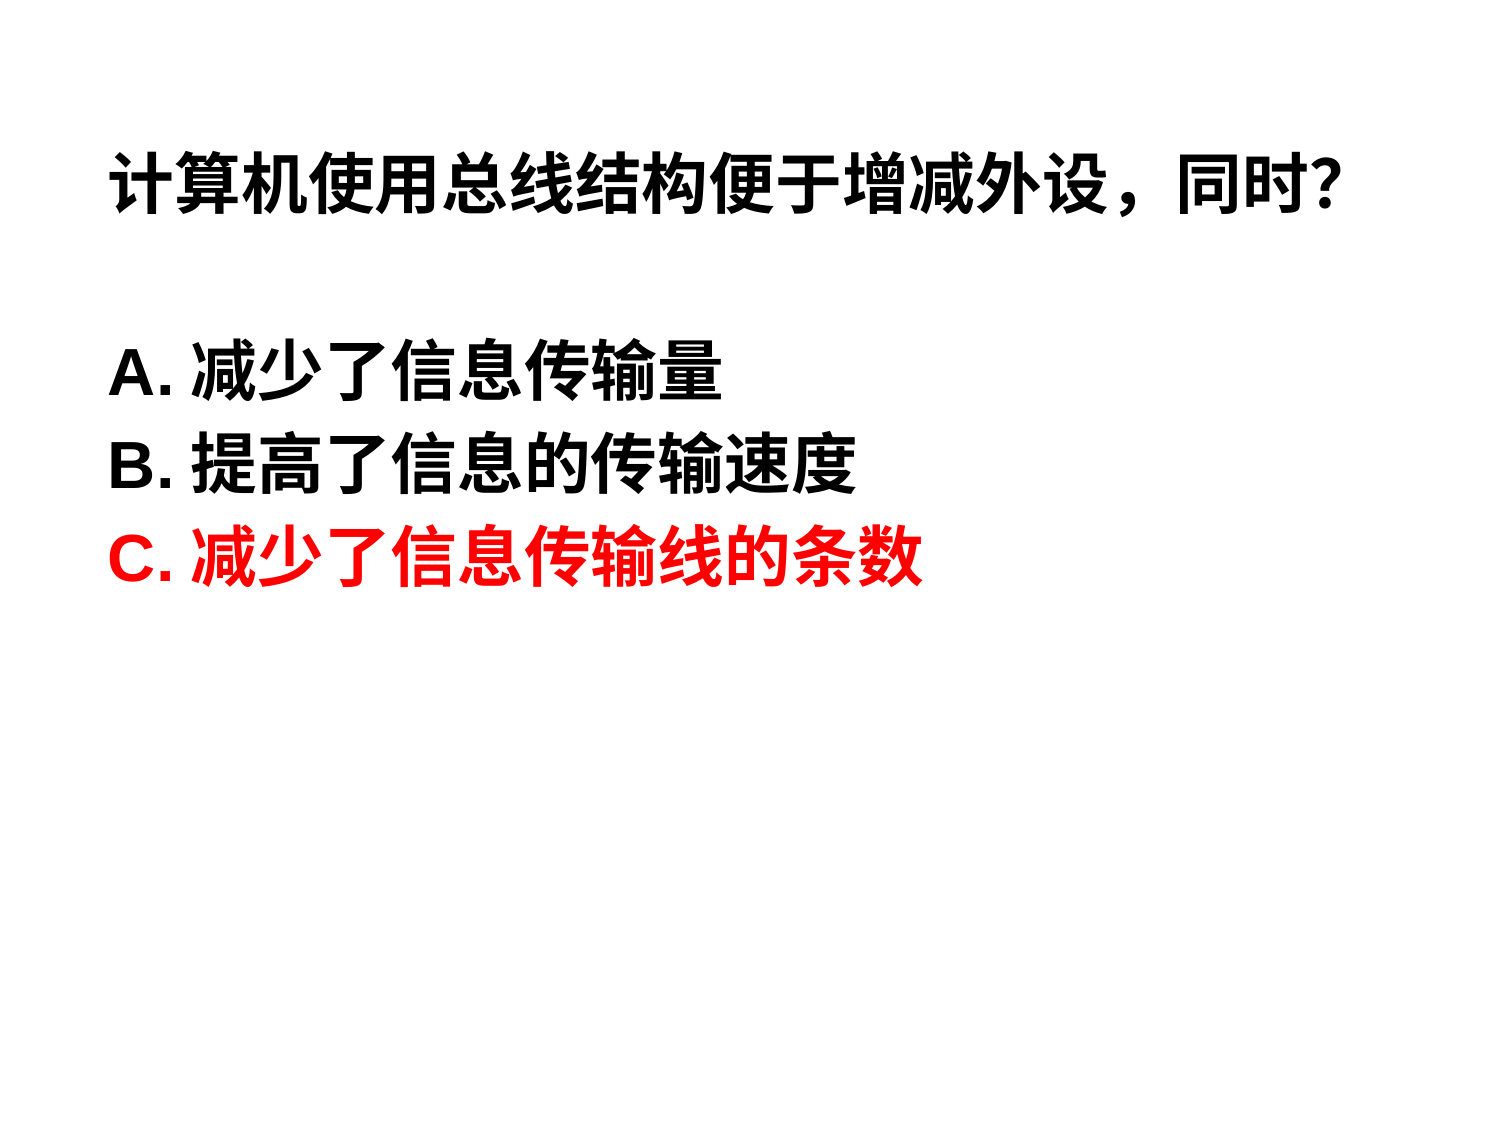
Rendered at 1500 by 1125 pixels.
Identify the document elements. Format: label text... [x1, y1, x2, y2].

list 计算机使用总线结构便于增减外设，同时？ A.减少了信息传输量 B.提高了信息的传输速度 C.减少了信息传输线的条数 [92, 134, 1443, 877]
